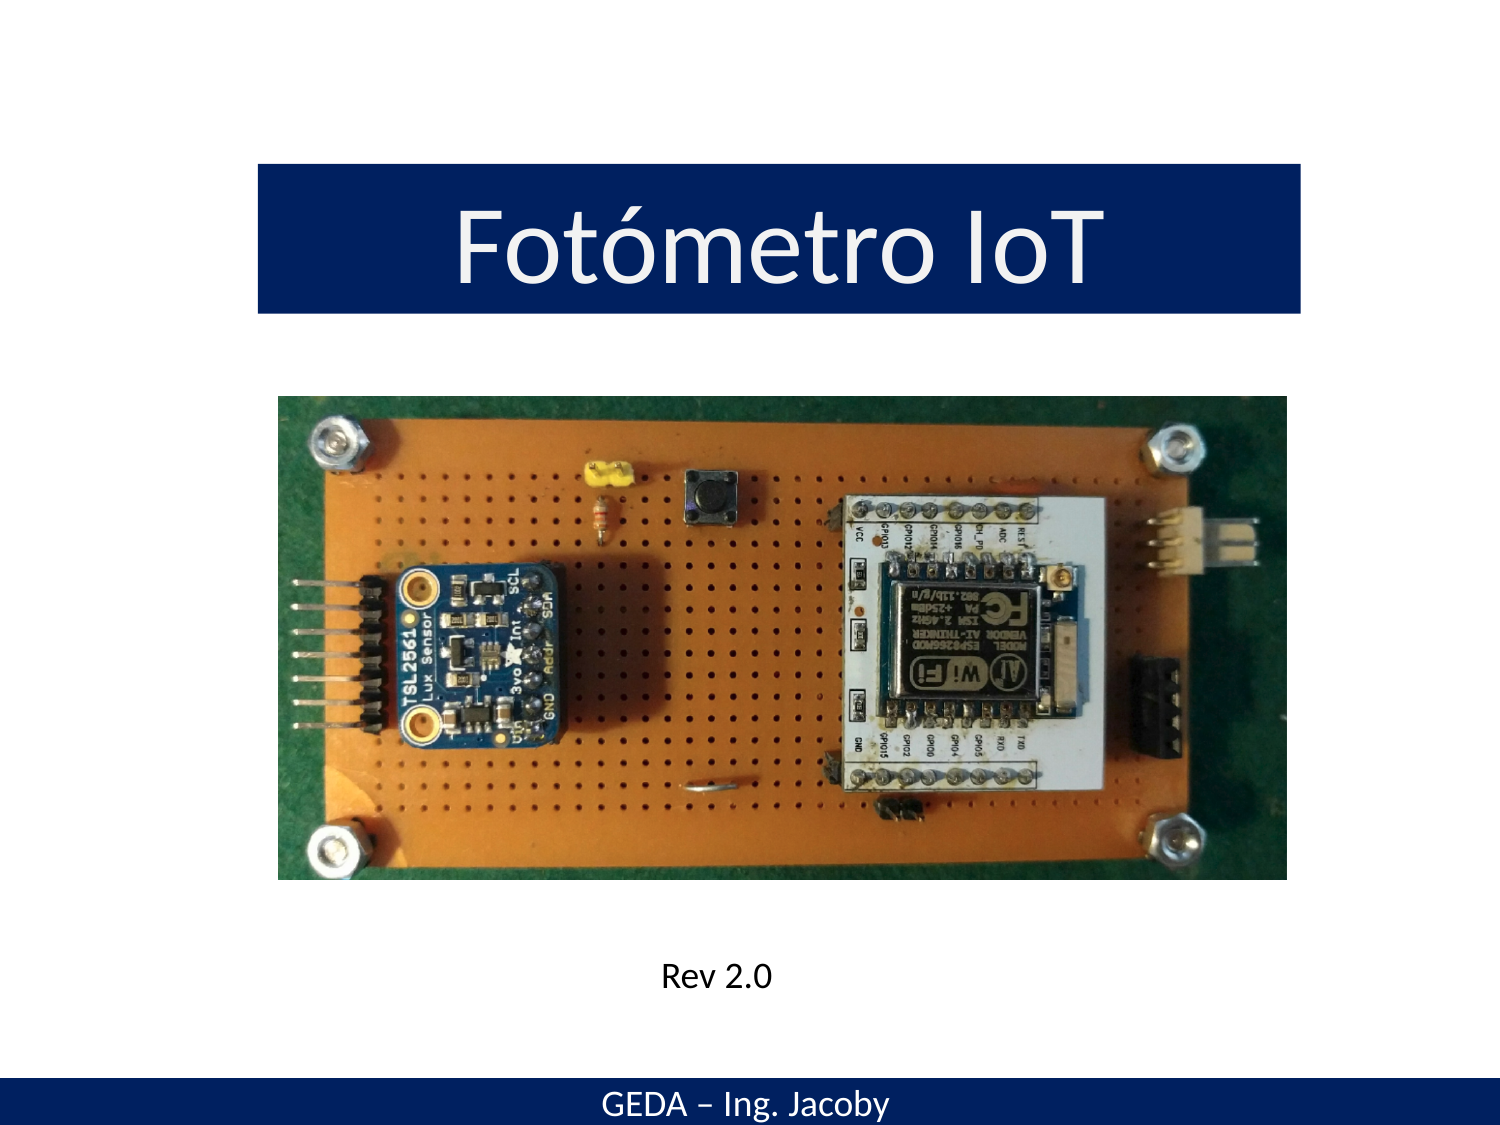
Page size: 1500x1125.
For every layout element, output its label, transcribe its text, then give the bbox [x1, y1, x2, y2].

text_box GEDA – Ing. Jacoby [0, 1076, 1500, 1125]
text_box Rev 2.0 [646, 943, 983, 1004]
picture [277, 395, 1287, 881]
text_box Fotómetro IoT [257, 163, 1301, 314]
